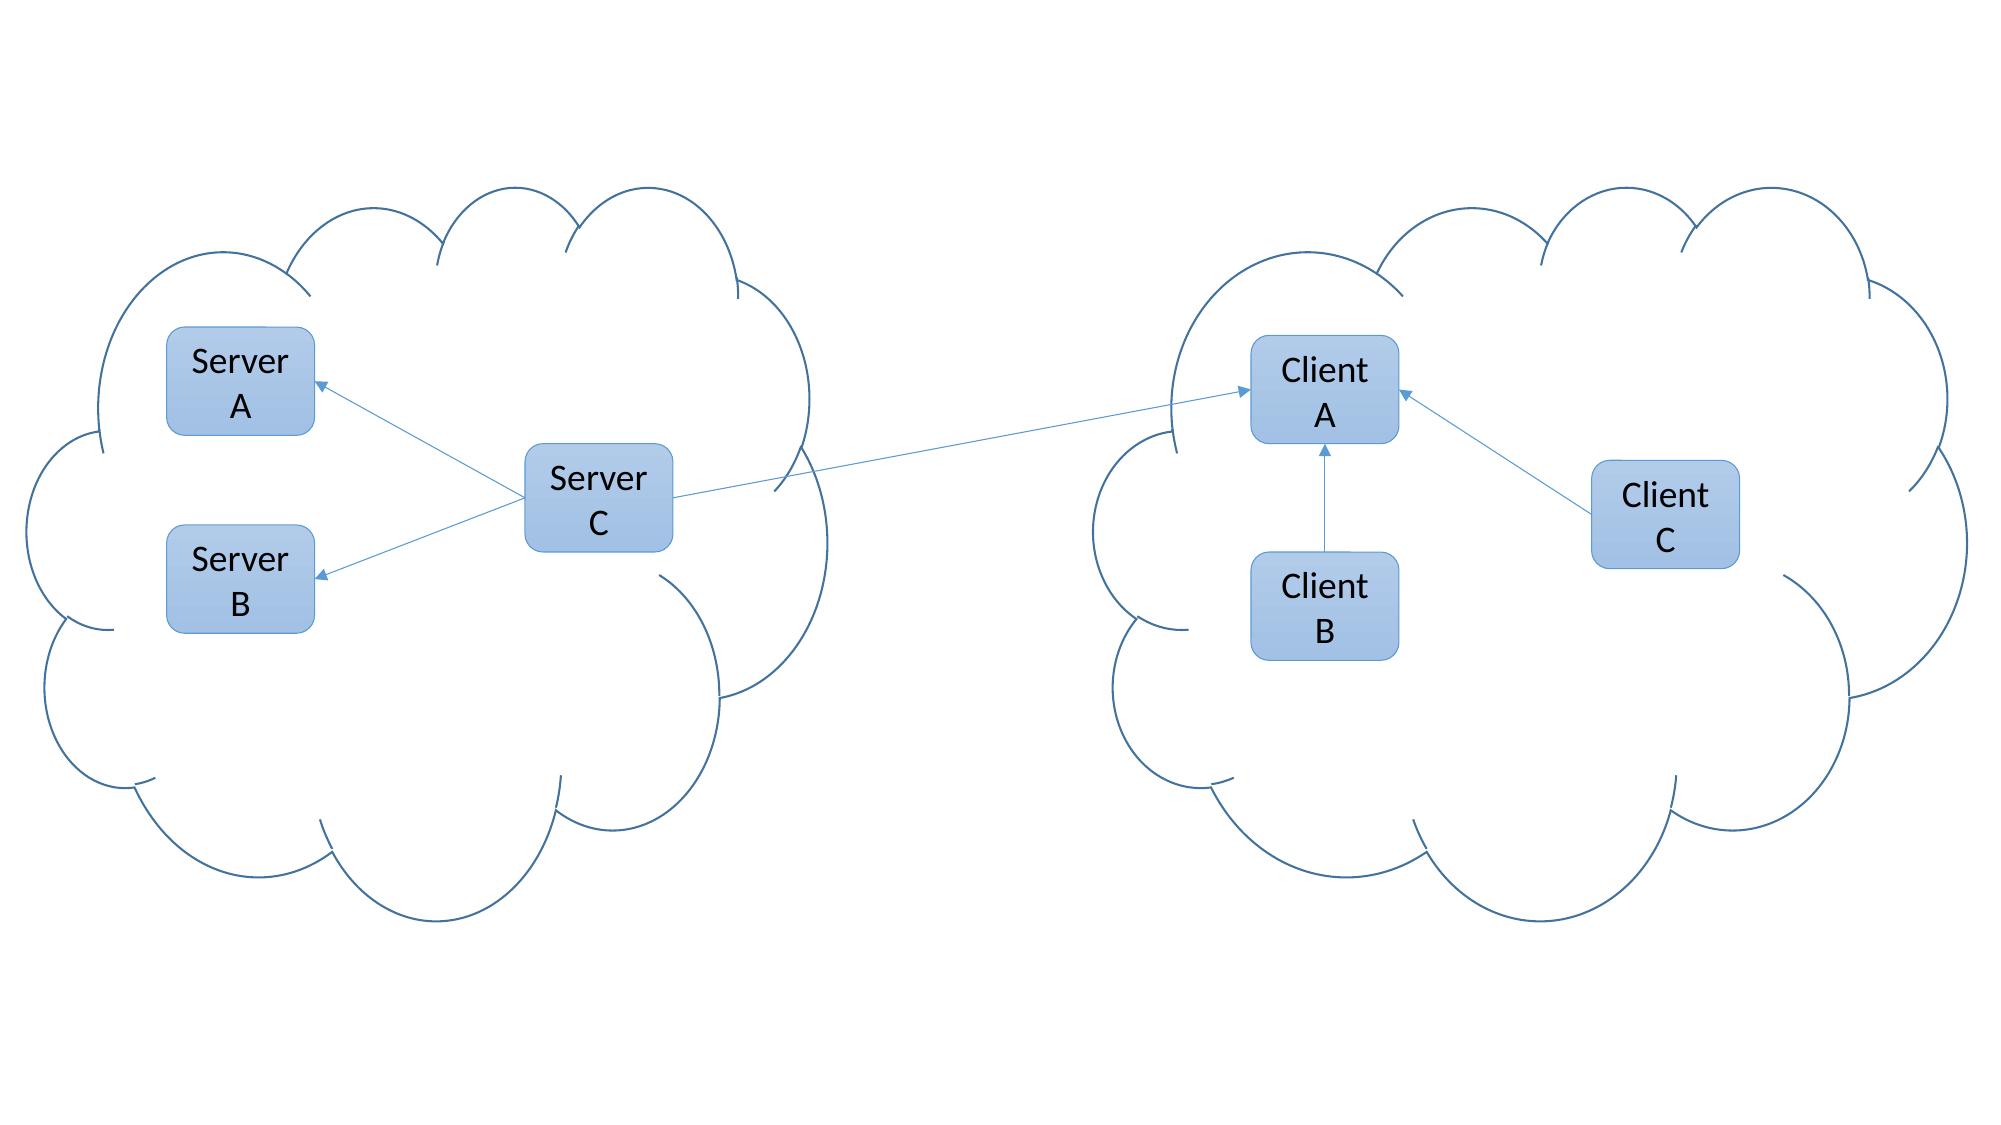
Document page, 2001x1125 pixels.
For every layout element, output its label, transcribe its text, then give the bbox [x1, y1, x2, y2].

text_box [314, 497, 525, 580]
text_box Client C [1591, 459, 1741, 570]
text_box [672, 389, 1251, 498]
text_box ServerA [166, 326, 316, 436]
text_box Client A [1250, 334, 1400, 445]
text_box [1398, 389, 1592, 515]
text_box ServerB [166, 524, 316, 634]
text_box [1091, 186, 1969, 923]
text_box [25, 186, 829, 923]
text_box ServerC [525, 443, 674, 553]
text_box Client B [1250, 551, 1400, 661]
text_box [314, 381, 525, 497]
